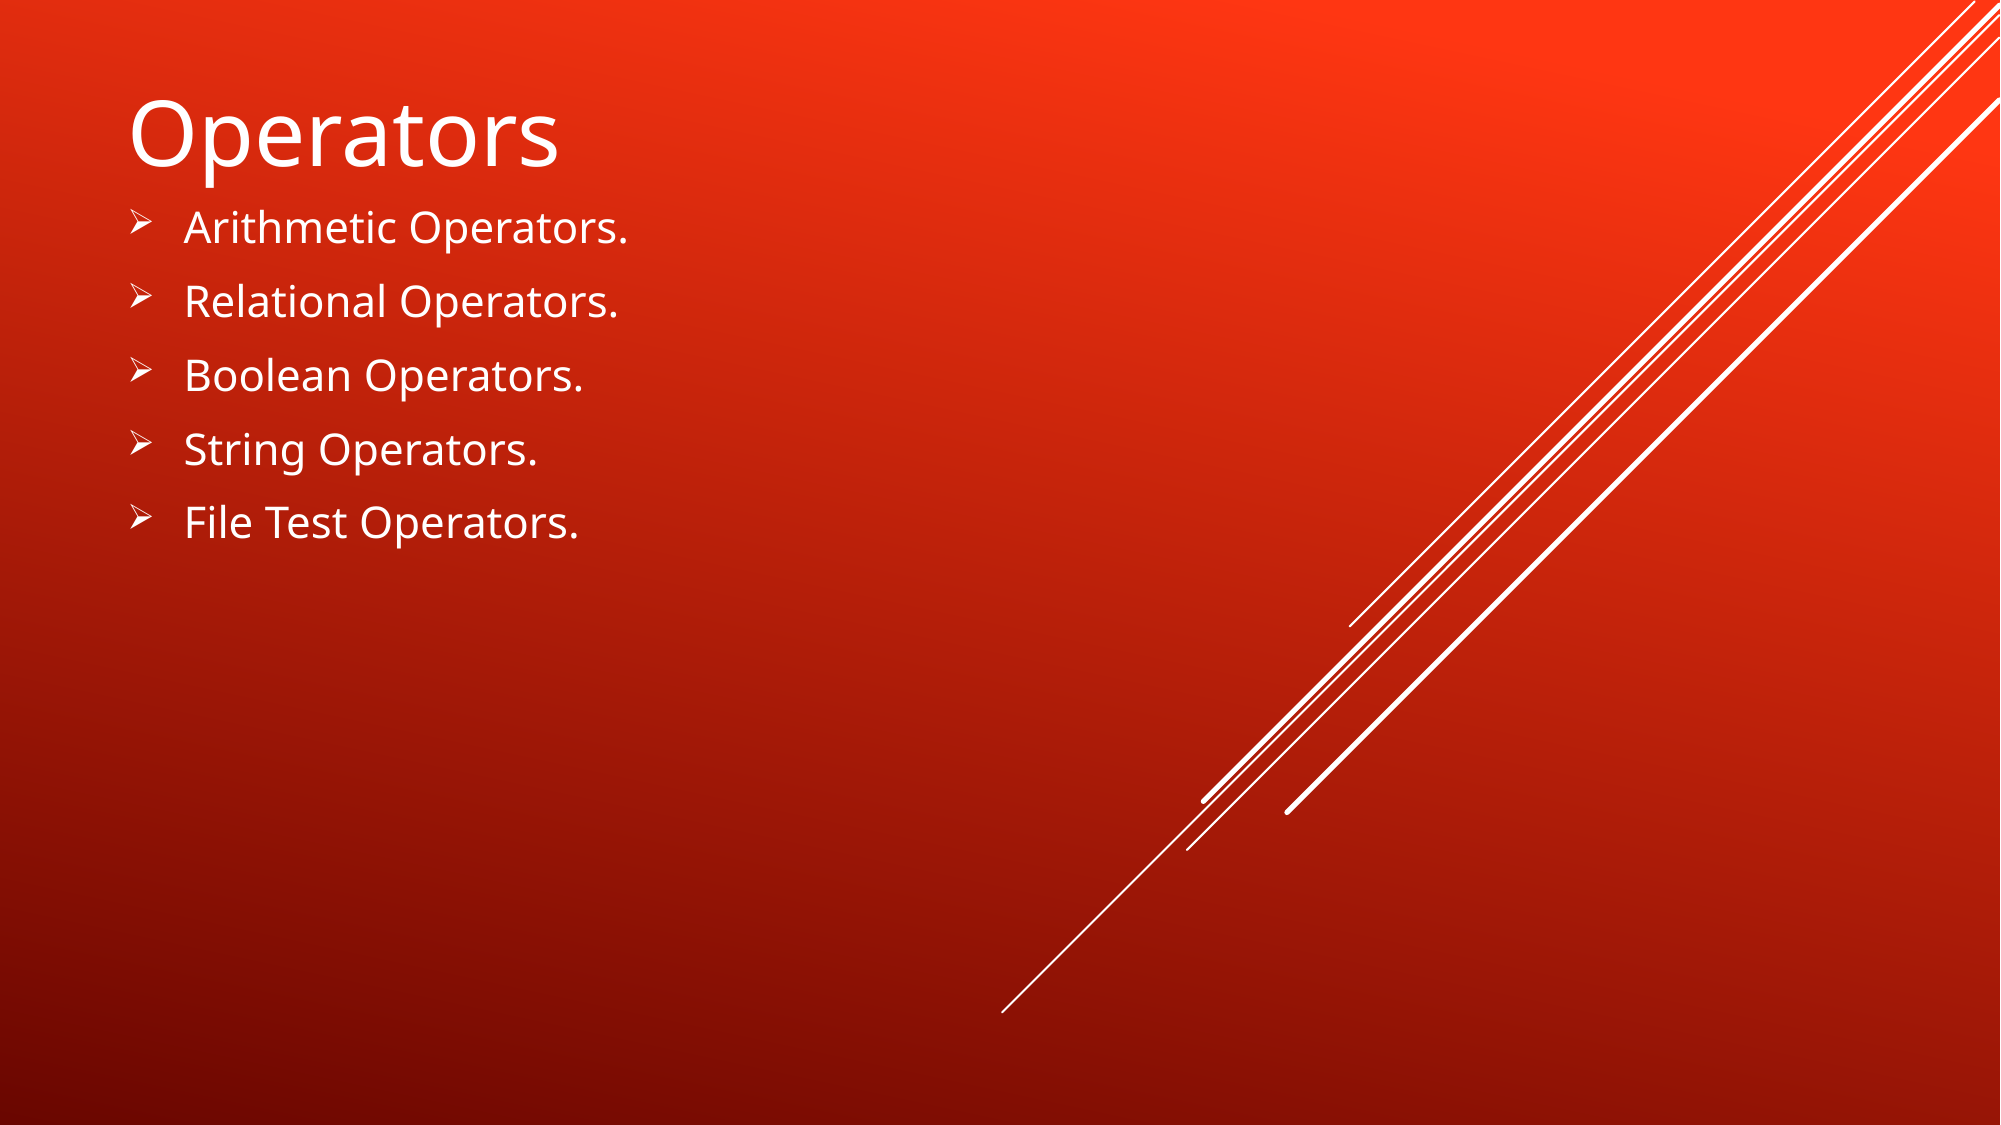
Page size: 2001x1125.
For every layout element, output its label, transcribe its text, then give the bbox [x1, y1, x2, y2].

title Operators [112, 68, 1425, 192]
subtitle Arithmetic Operators. Relational Operators. Boolean Operators. String Operators. File Test Operators. [112, 192, 1814, 1081]
